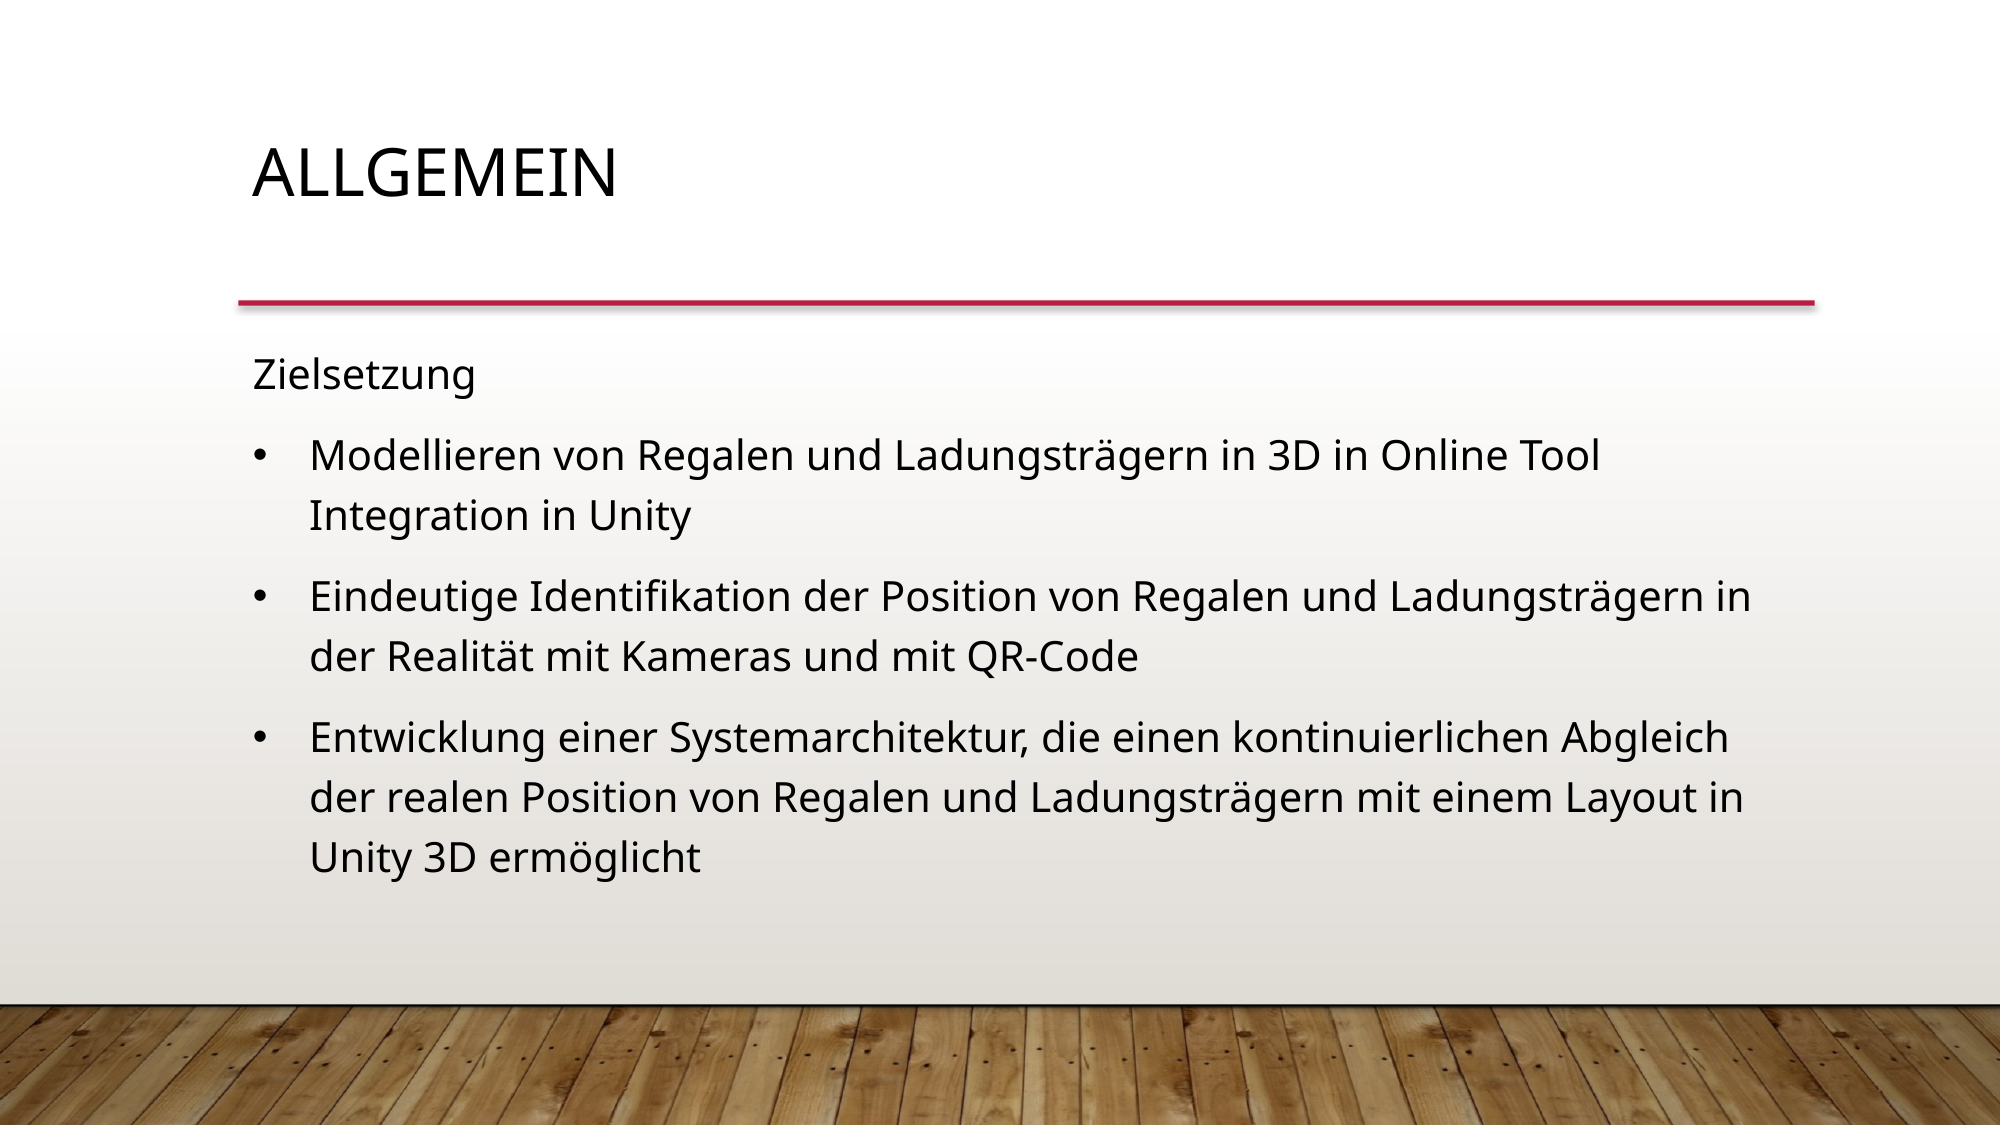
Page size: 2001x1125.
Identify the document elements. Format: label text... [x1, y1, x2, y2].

text_box Allgemein [238, 131, 1814, 304]
text_box Zielsetzung Modellieren von Regalen und Ladungsträgern in 3D in Online Tool Integration in Unity Eindeutige Identifikation der Position von Regalen und Ladungsträgern in der Realität mit Kameras und mit QR-Code Entwicklung einer Systemarchitektur, die einen kontinuierlichen Abgleich der realen Position von Regalen und Ladungsträgern mit einem Layout in Unity 3D ermöglicht [238, 330, 1814, 897]
picture [0, 1007, 2000, 1125]
